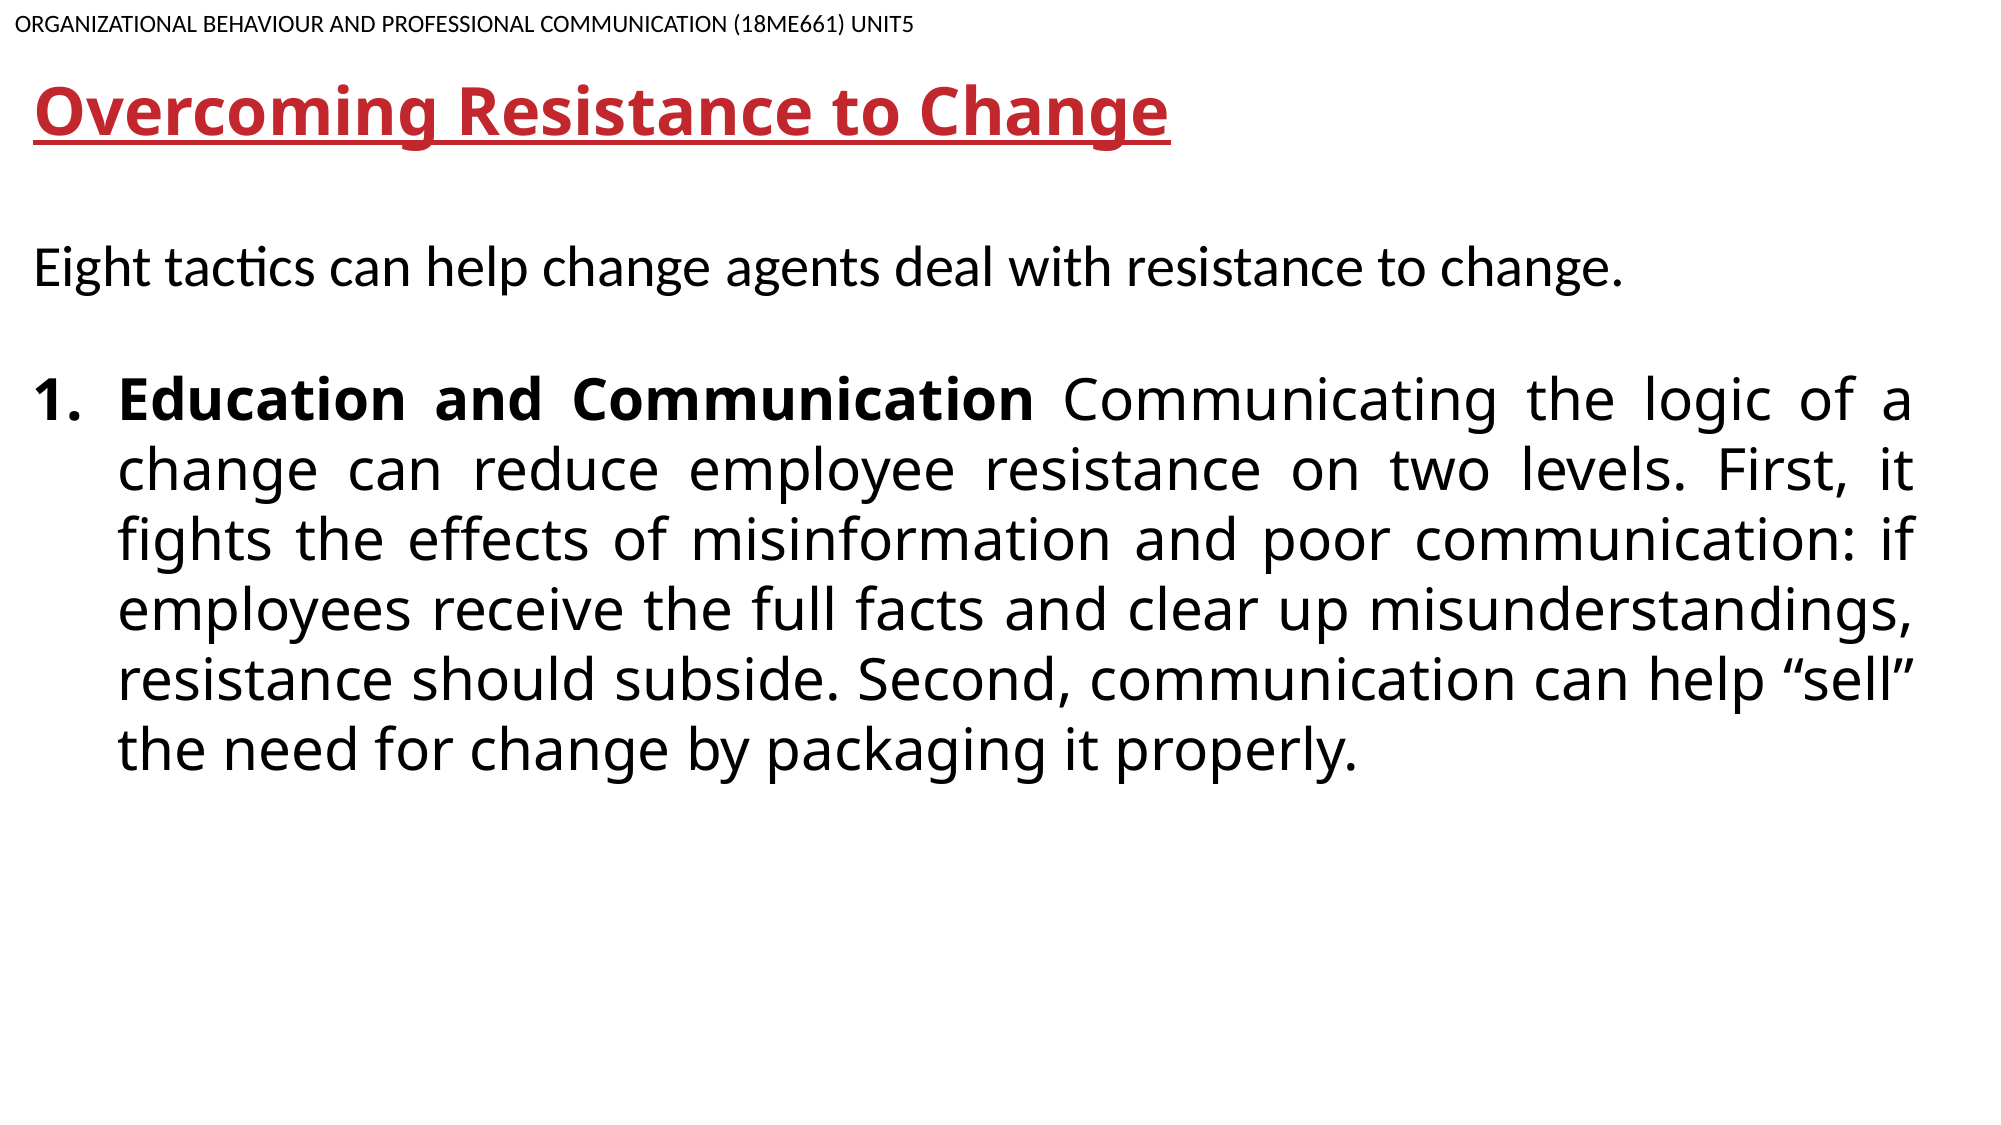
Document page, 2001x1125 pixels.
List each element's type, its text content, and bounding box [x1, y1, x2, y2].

text_box ORGANIZATIONAL BEHAVIOUR AND PROFESSIONAL COMMUNICATION (18ME661) UNIT5 [0, 0, 1000, 45]
text_box Education and Communication Communicating the logic of a change can reduce employee resistance on two levels. First, it fights the effects of misinformation and poor communication: if employees receive the full facts and clear up misunderstandings, resistance should subside. Second, communication can help “sell” the need for change by packaging it properly. [18, 354, 1929, 790]
text_box Overcoming Resistance to Change Eight tactics can help change agents deal with resistance to change. [18, 61, 1864, 306]
